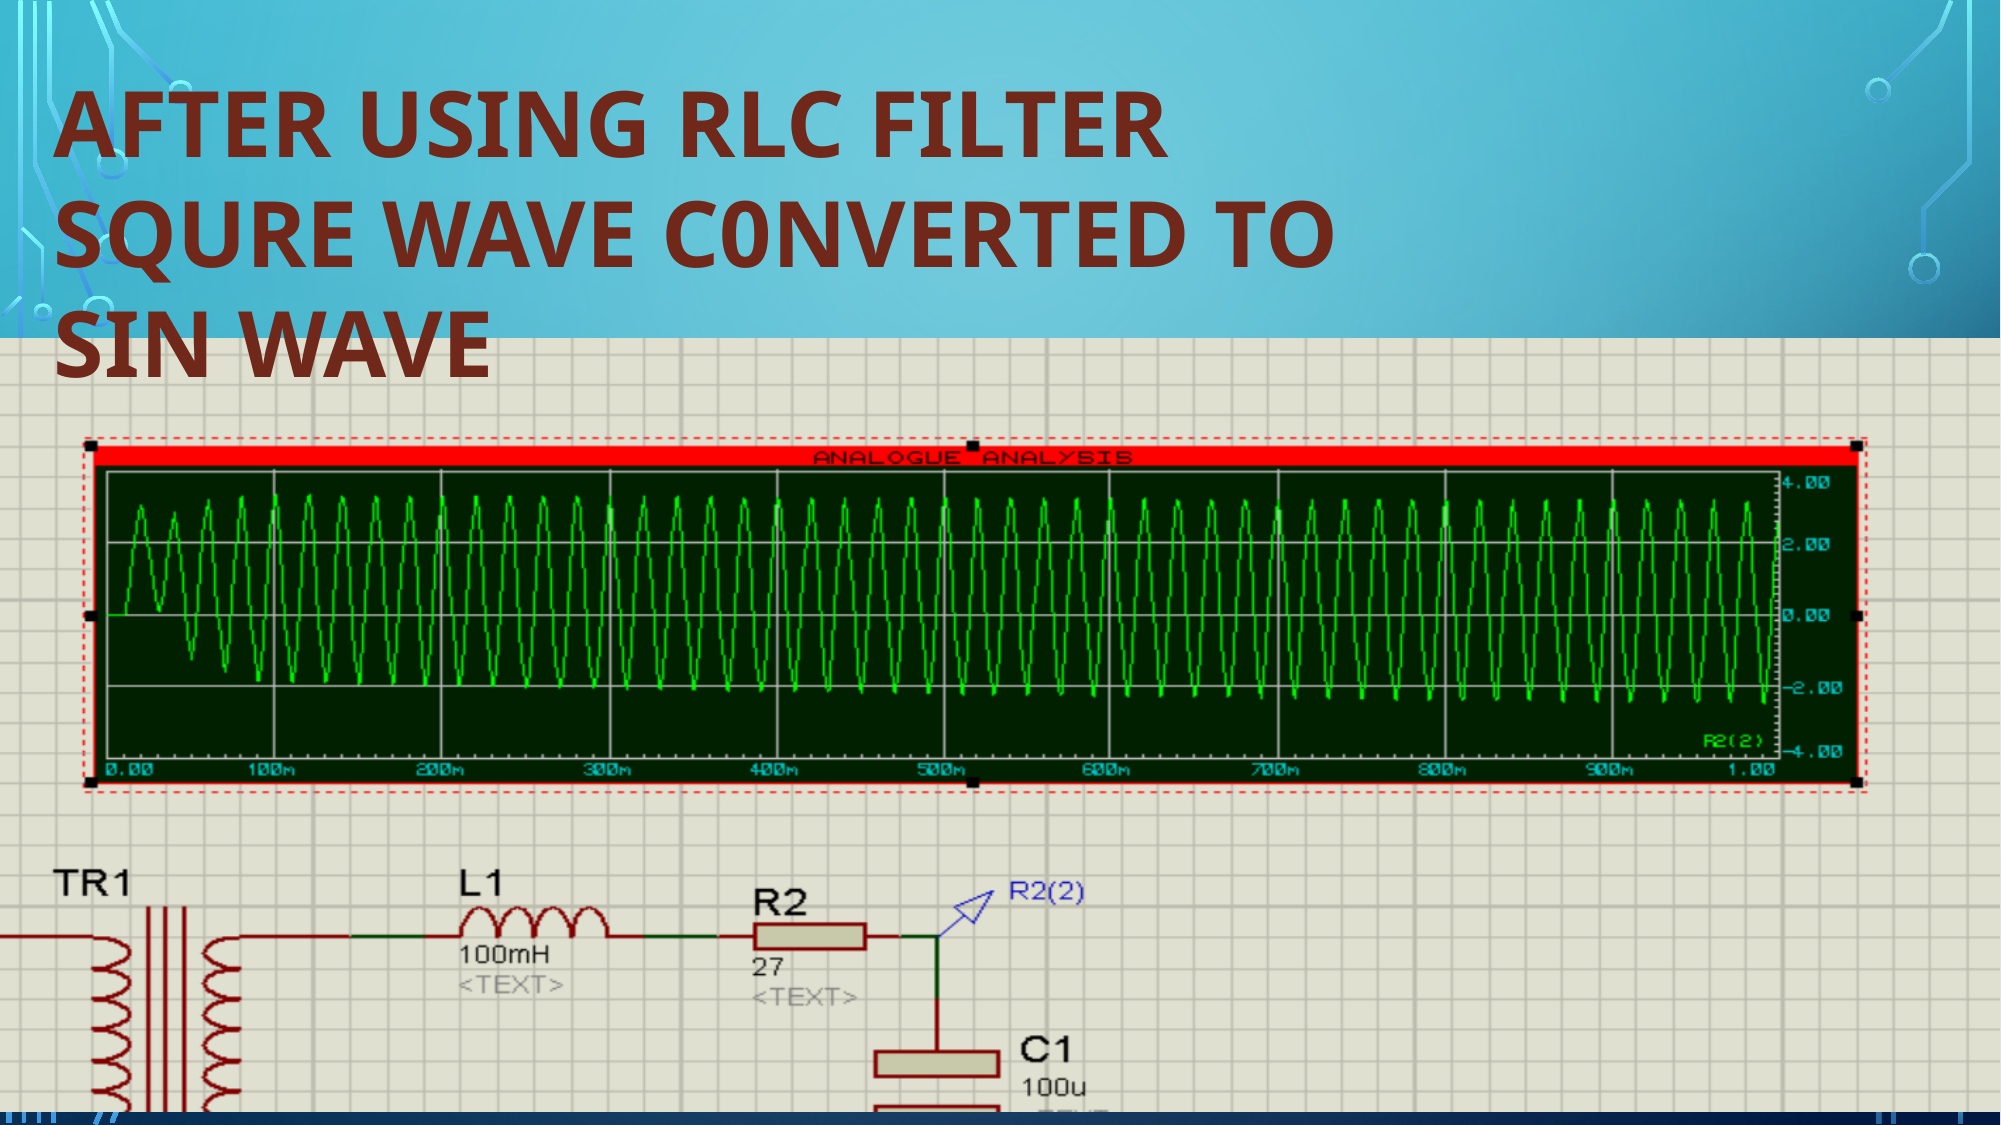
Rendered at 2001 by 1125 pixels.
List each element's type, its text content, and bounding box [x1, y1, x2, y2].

text_box AFTER USING RLC FILTER SQURE WAVE C0NVERTED TO SIN WAVE [39, 58, 1513, 338]
picture [0, 338, 2000, 1113]
